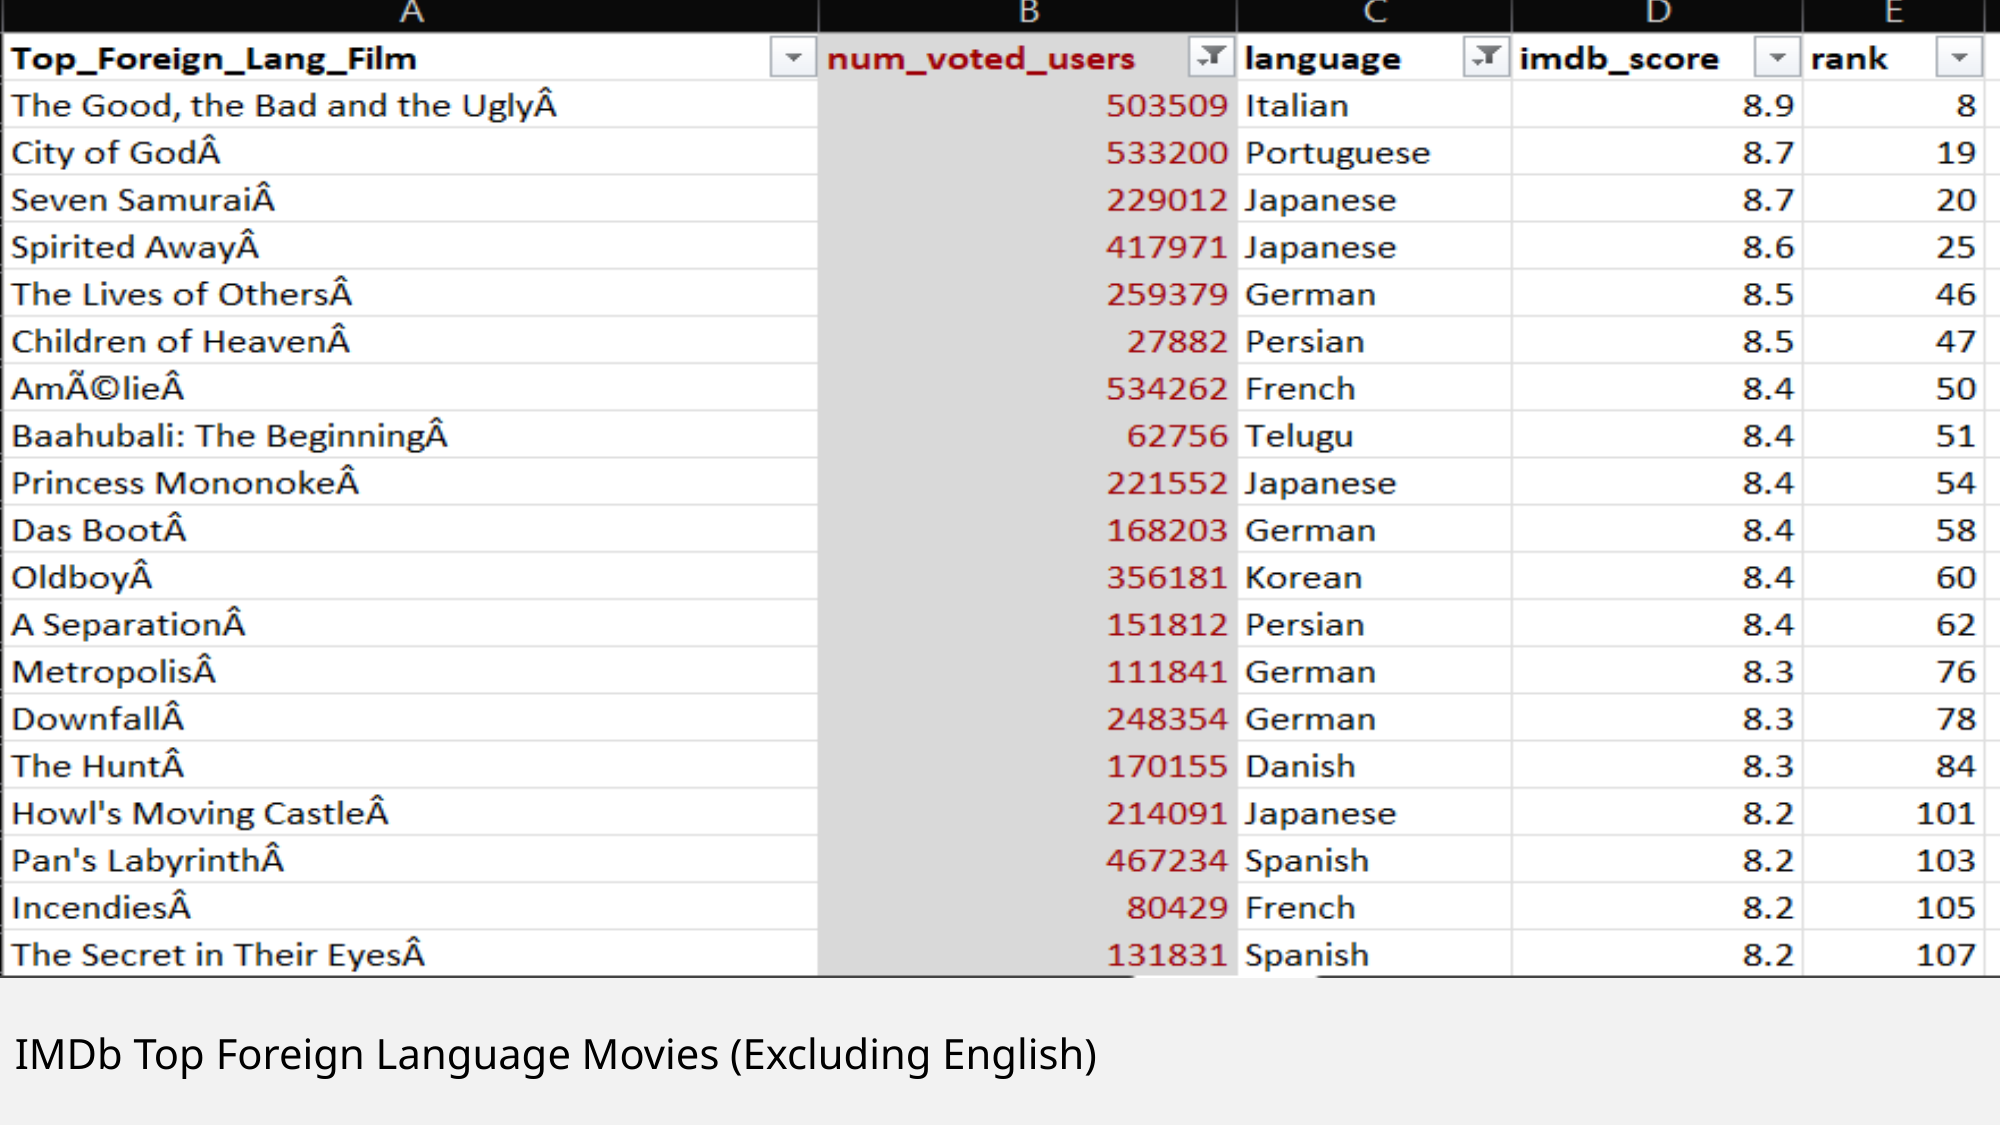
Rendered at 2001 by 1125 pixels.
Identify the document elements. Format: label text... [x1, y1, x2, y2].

picture [0, 0, 2000, 978]
text_box IMDb Top Foreign Language Movies (Excluding English) [0, 995, 2000, 1125]
